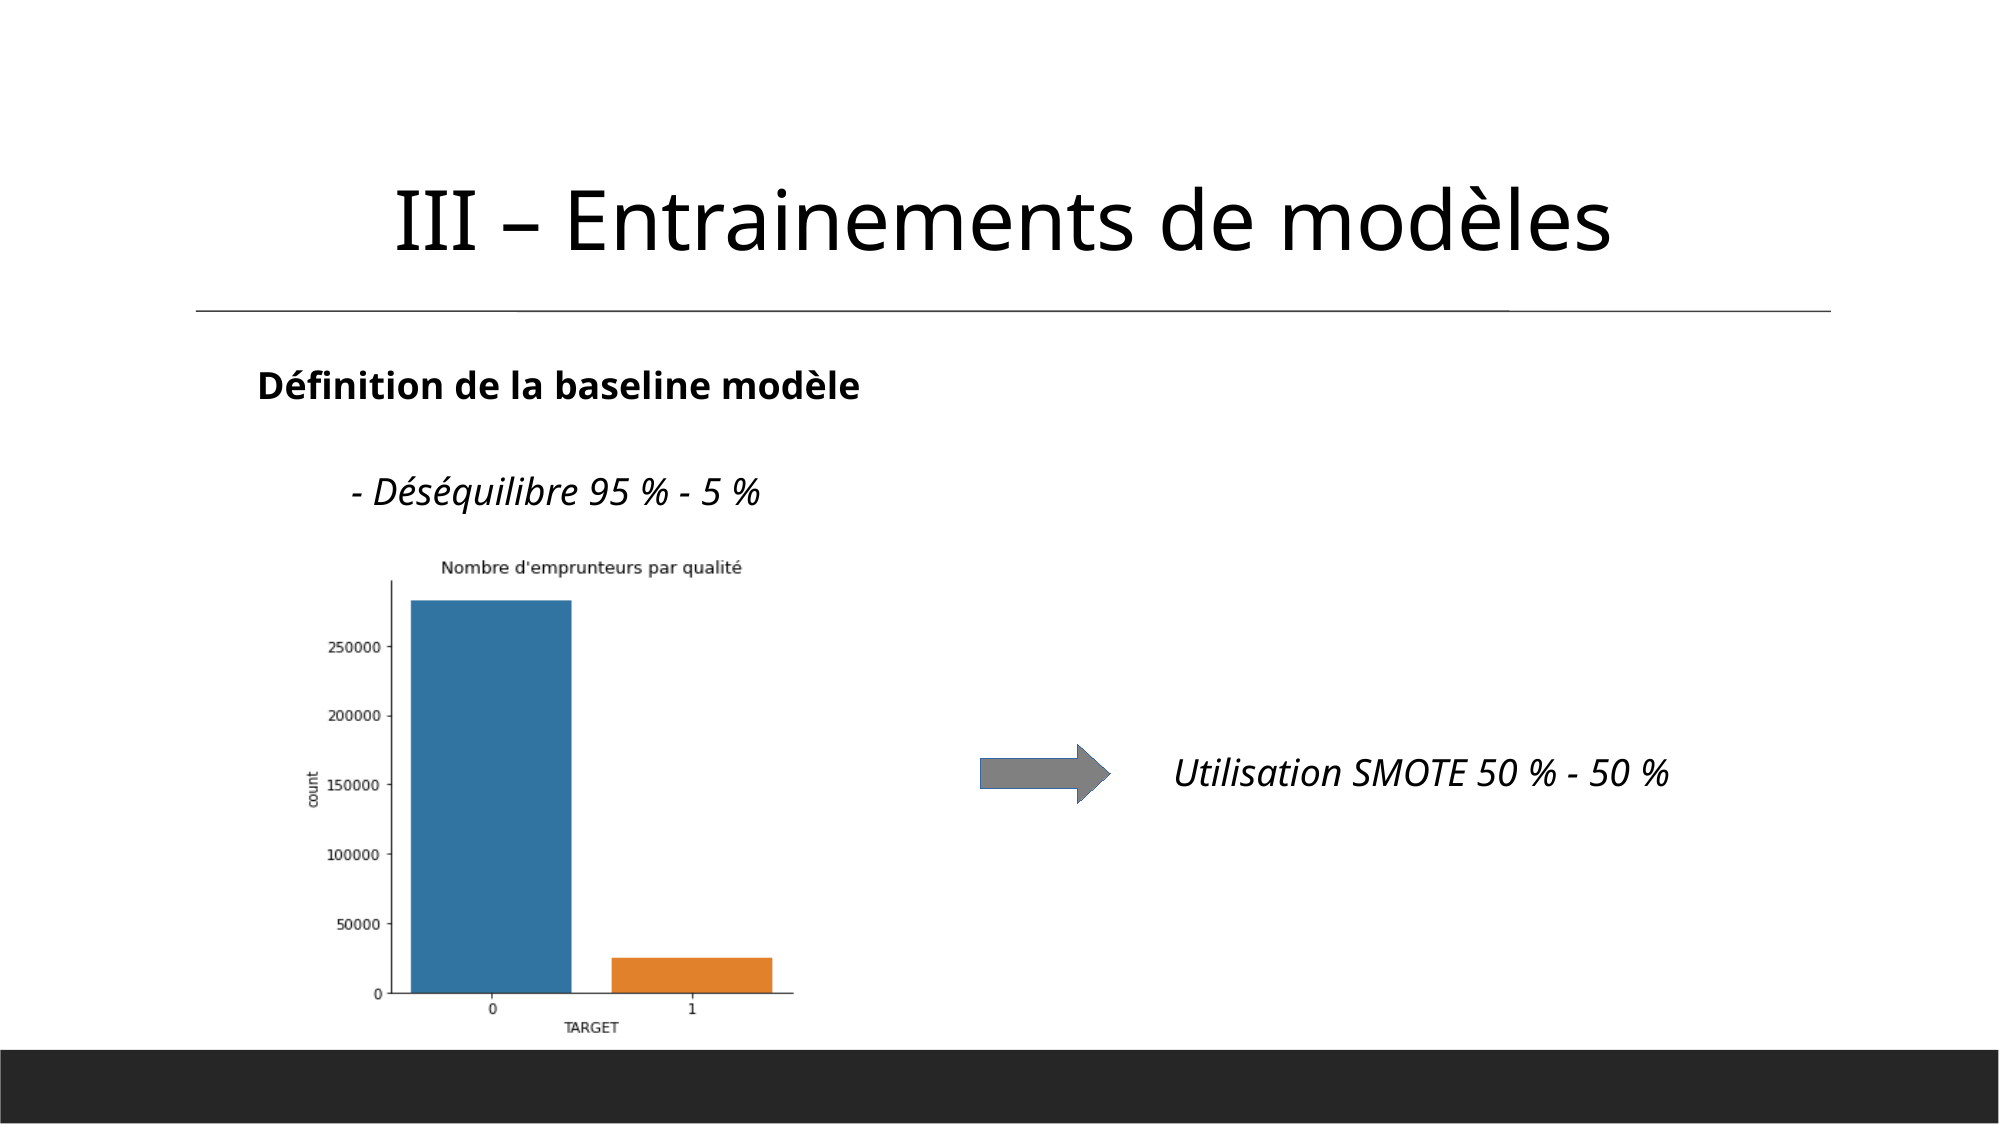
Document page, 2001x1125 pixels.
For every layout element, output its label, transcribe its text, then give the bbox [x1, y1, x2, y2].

text_box Définition de la baseline modèle [242, 354, 1784, 414]
text_box - Déséquilibre 95 % - 5 % [336, 460, 1087, 521]
text_box III – Entrainements de modèles [179, 150, 1829, 303]
text_box [980, 758, 1051, 789]
picture [294, 554, 827, 1041]
text_box Utilisation SMOTE 50 % - 50 % [1051, 696, 1784, 802]
